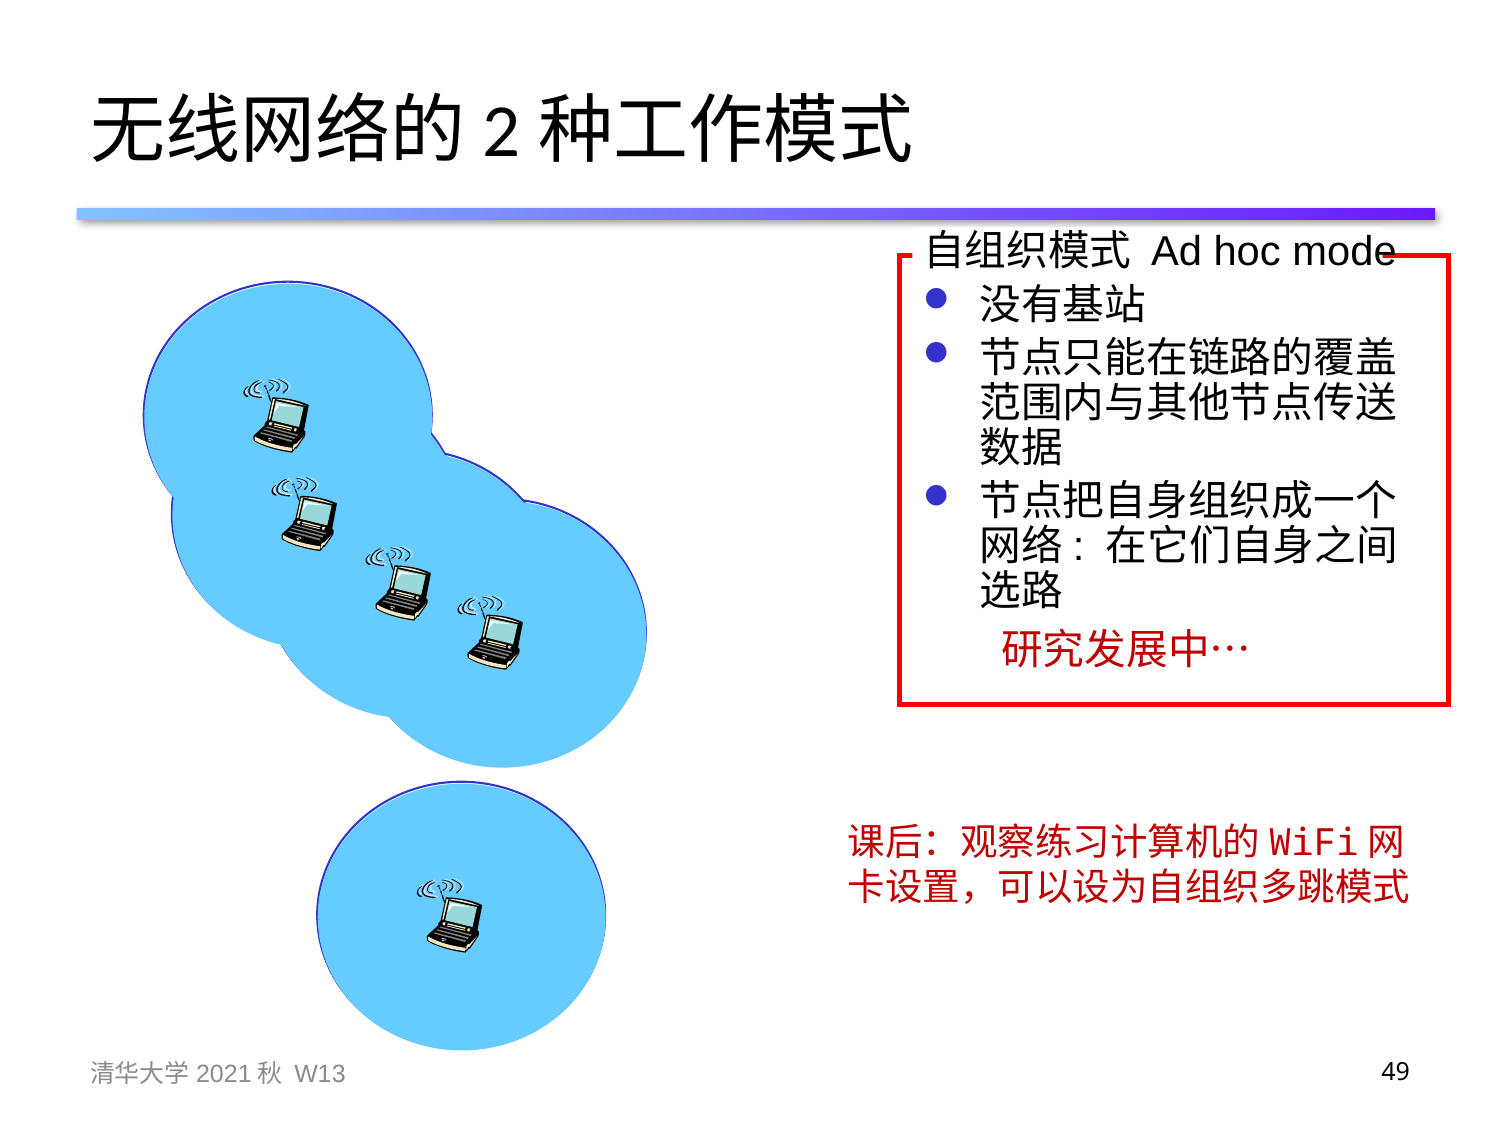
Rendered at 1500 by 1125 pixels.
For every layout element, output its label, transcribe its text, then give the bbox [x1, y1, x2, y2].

text_box [899, 255, 1449, 705]
slide_number 49 [1074, 1042, 1425, 1103]
slide_number 清华大学2021秋 W13 [75, 1042, 425, 1103]
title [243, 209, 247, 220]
text_box 研究发展中… [986, 615, 1329, 680]
text_box [418, 209, 422, 220]
text_box 自组织模式 Ad hoc mode 没有基站 节点只能在链路的覆盖范围内与其他节点传送数据 节点把自身组织成一个网络: 在它们自身之间选路 [908, 222, 1425, 646]
text_box 课后：观察练习计算机的WiFi网卡设置，可以设为自组织多跳模式 [832, 810, 1447, 916]
title 无线网络的2种工作模式 [75, 45, 1425, 209]
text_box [144, 240, 726, 1051]
